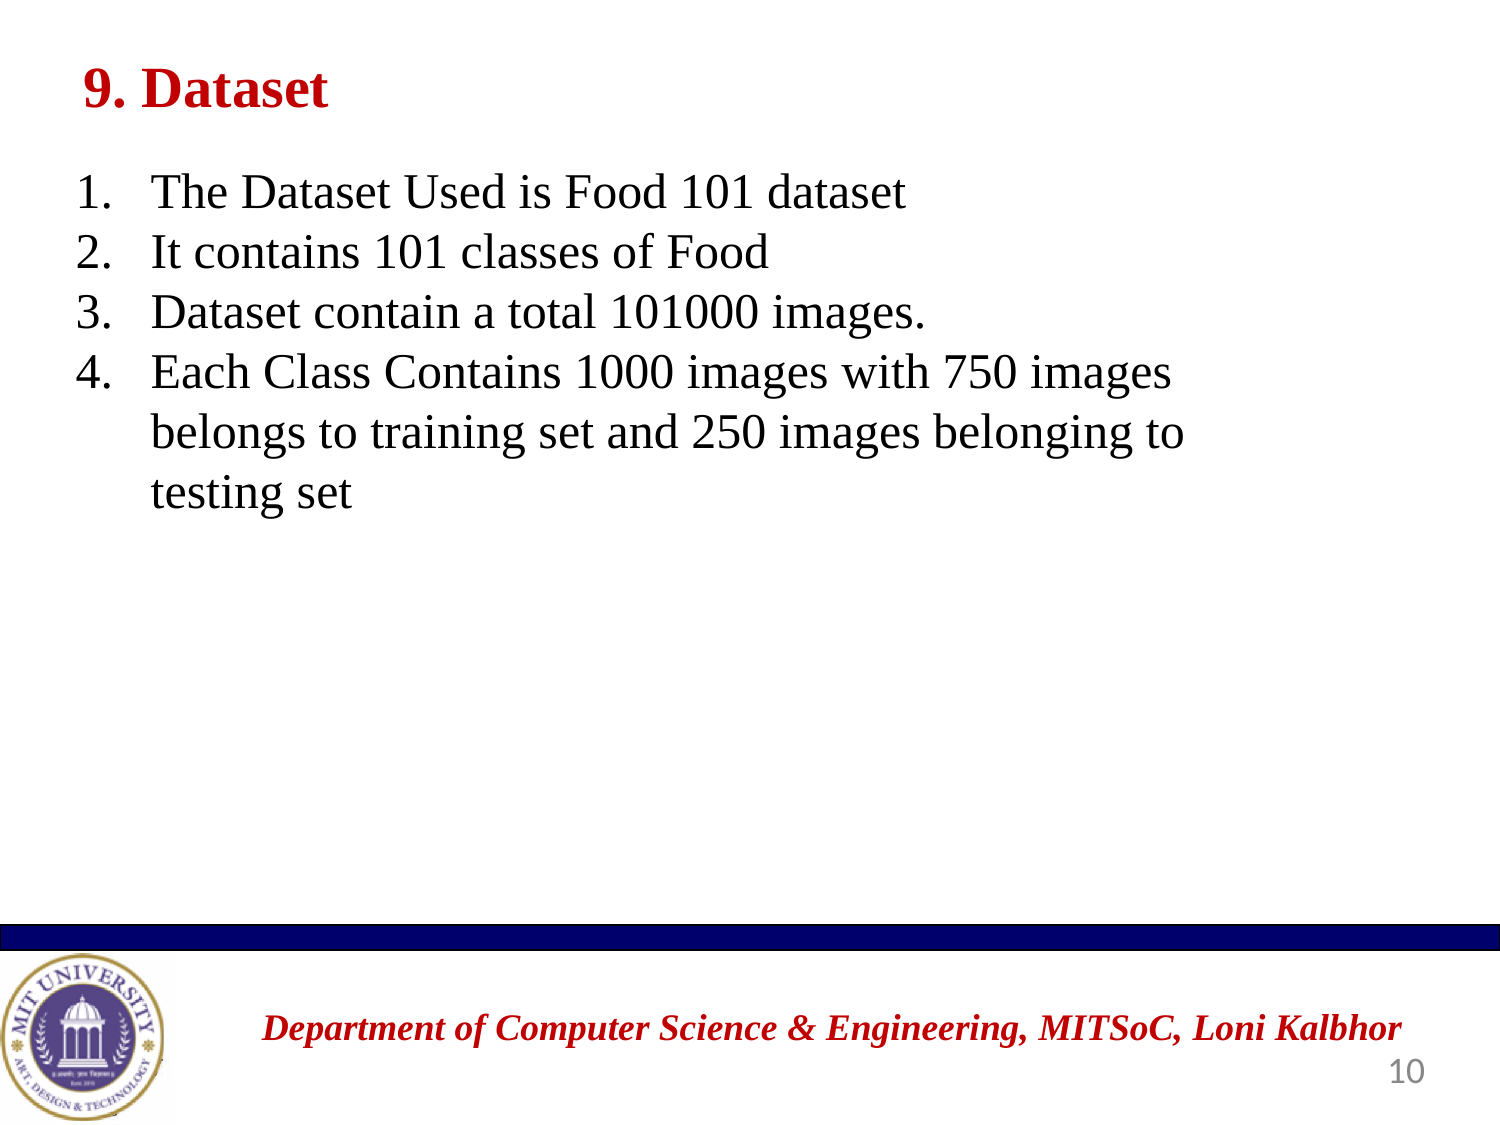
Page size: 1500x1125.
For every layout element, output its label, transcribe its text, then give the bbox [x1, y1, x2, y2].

text_box 9. Dataset [68, 36, 1383, 132]
picture [0, 953, 175, 1125]
text_box The Dataset Used is Food 101 dataset It contains 101 classes of Food Dataset contain a total 101000 images. Each Class Contains 1000 images with 750 images belongs to training set and 250 images belonging to testing set [37, 65, 1280, 661]
text_box Department of Computer Science & Engineering, MITSoC, Loni Kalbhor [226, 1001, 1437, 1112]
